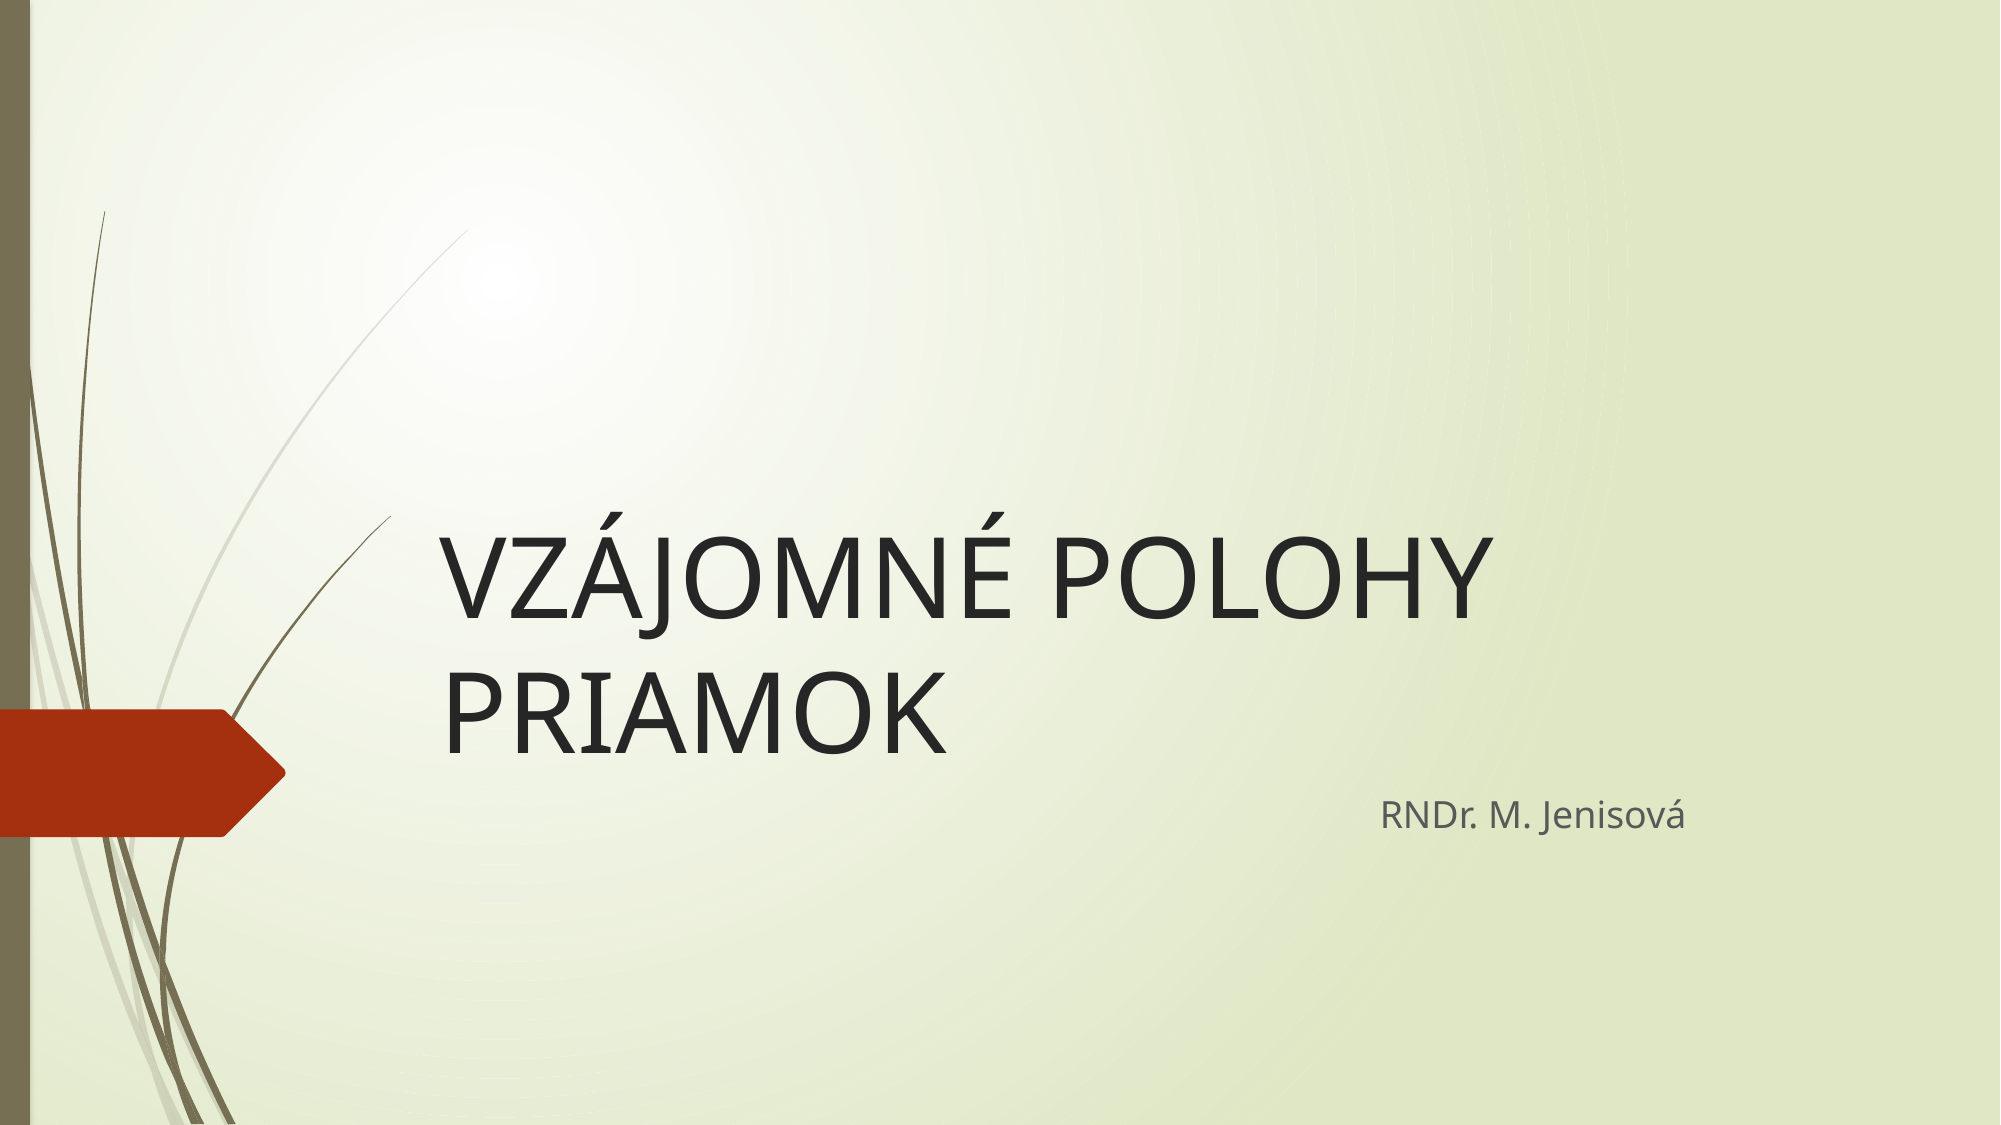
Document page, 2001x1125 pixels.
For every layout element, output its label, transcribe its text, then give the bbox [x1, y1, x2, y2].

title VZÁJOMNÉ POLOHY PRIAMOK [424, 412, 1888, 784]
subtitle RNDr. M. Jenisová [424, 783, 1702, 969]
